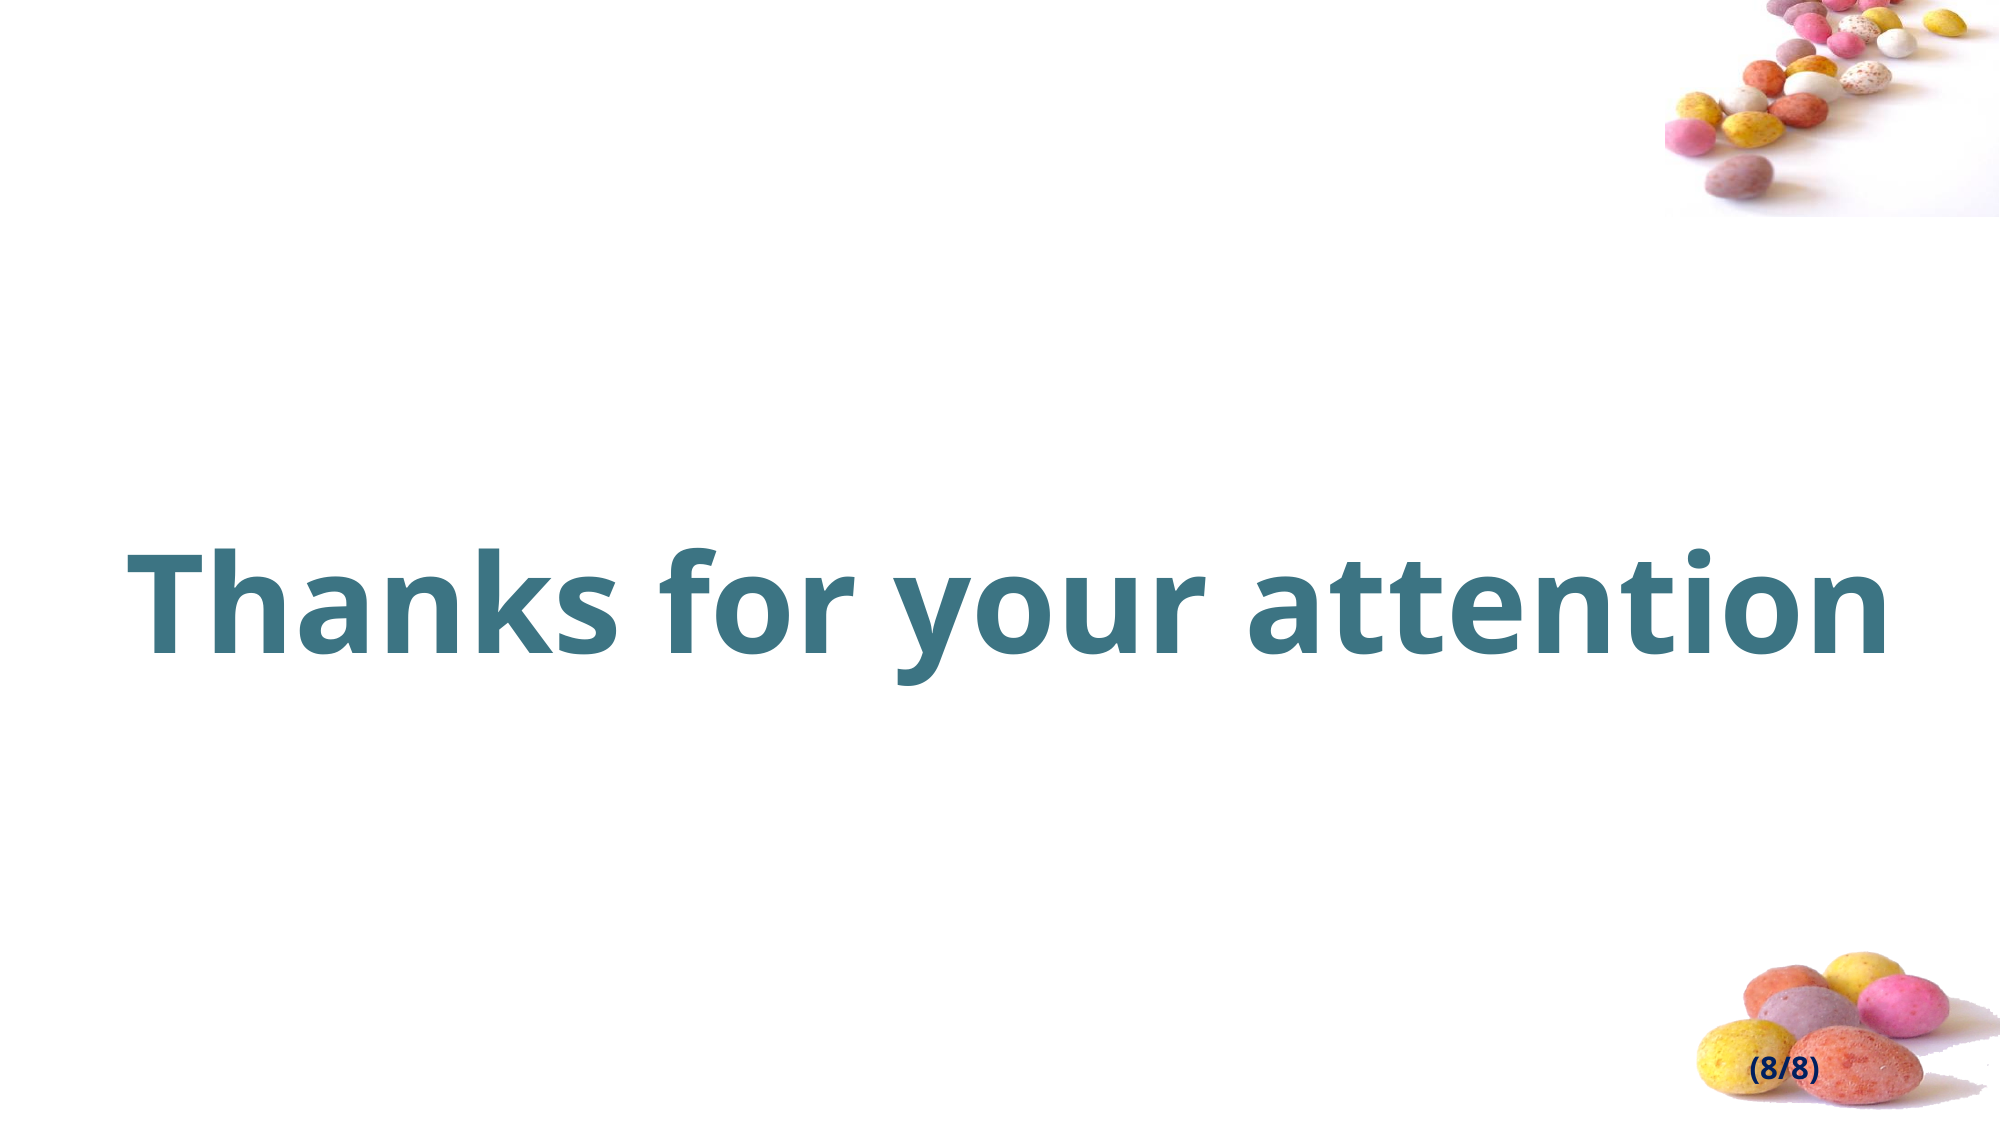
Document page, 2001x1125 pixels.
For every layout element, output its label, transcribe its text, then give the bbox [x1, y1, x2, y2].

text_box Thanks for your attention [110, 508, 1912, 689]
picture [1665, 0, 1999, 217]
picture [1666, 944, 2000, 1125]
